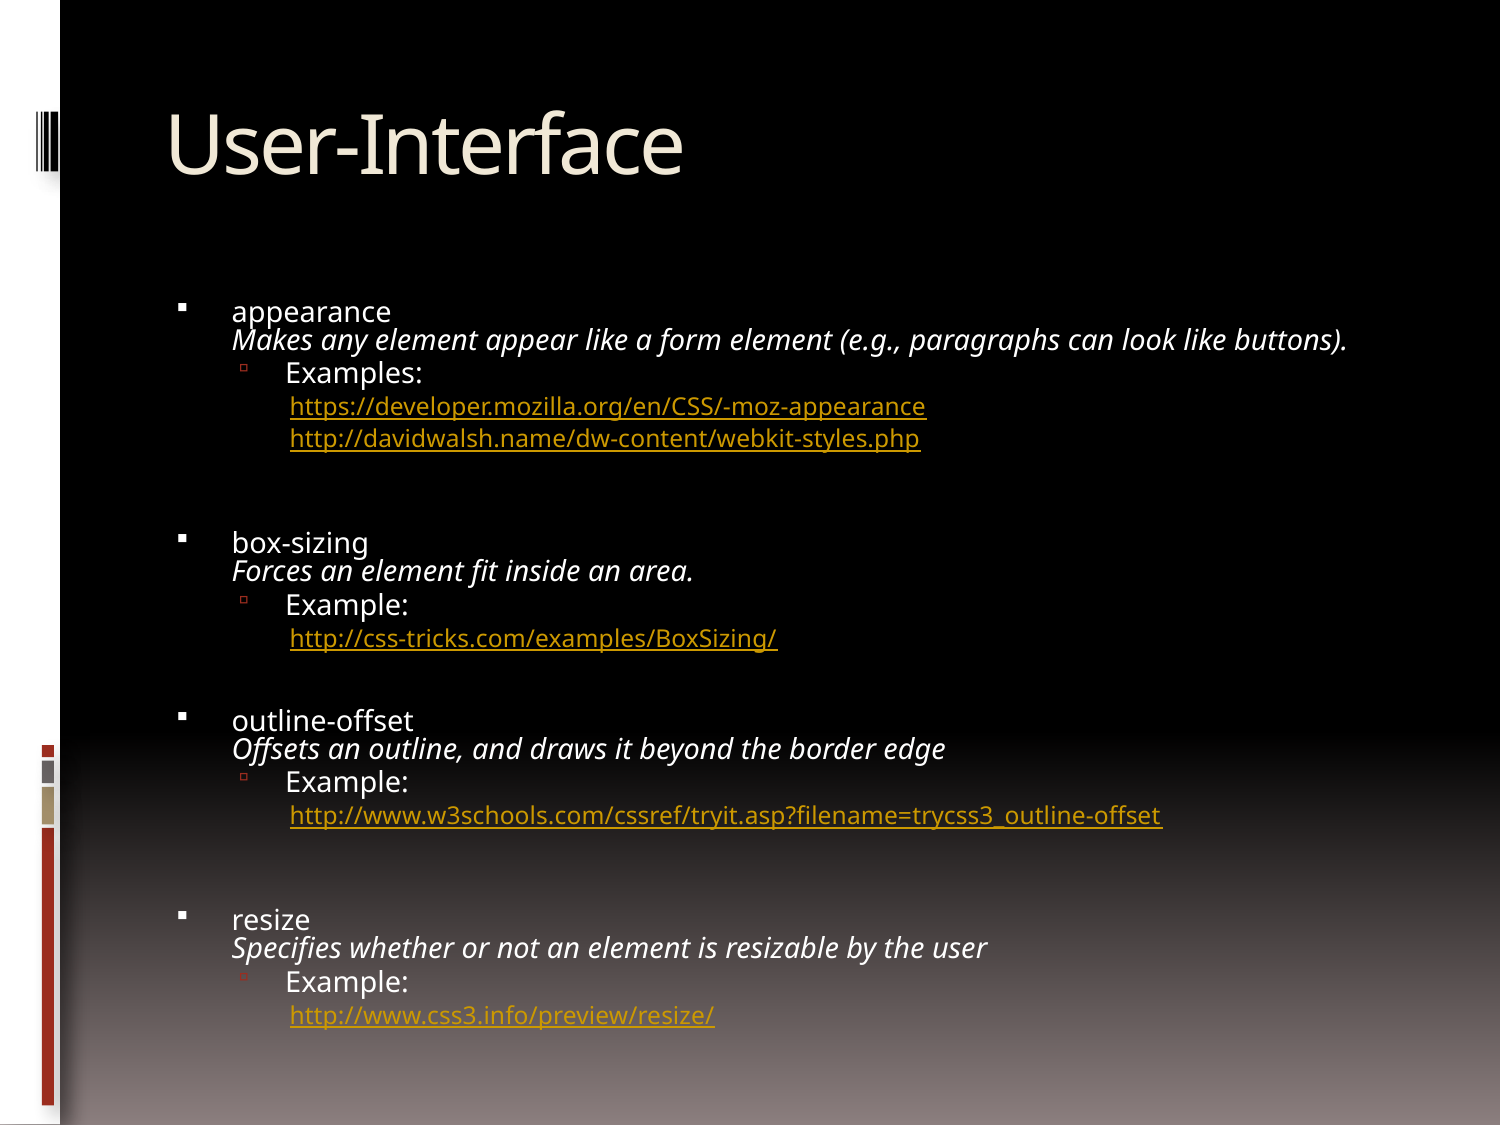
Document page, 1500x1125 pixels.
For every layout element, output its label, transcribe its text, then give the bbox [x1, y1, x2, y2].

list appearance Makes any element appear like a form element (e.g., paragraphs can look like buttons). Examples: https://developer.mozilla.org/en/CSS/-moz-appearance http://davidwalsh.name/dw-content/webkit-styles.php box-sizing Forces an element fit inside an area. Example: http://css-tricks.com/examples/BoxSizing/ outline-offset Offsets an outline, and draws it beyond the border edge Example: http://www.w3schools.com/cssref/tryit.asp?filename=trycss3_outline-offset resize Specifies whether or not an element is resizable by the user Example: http://www.css3.info/preview/resize/ [149, 292, 1426, 1043]
title User-Interface [150, 84, 1425, 235]
